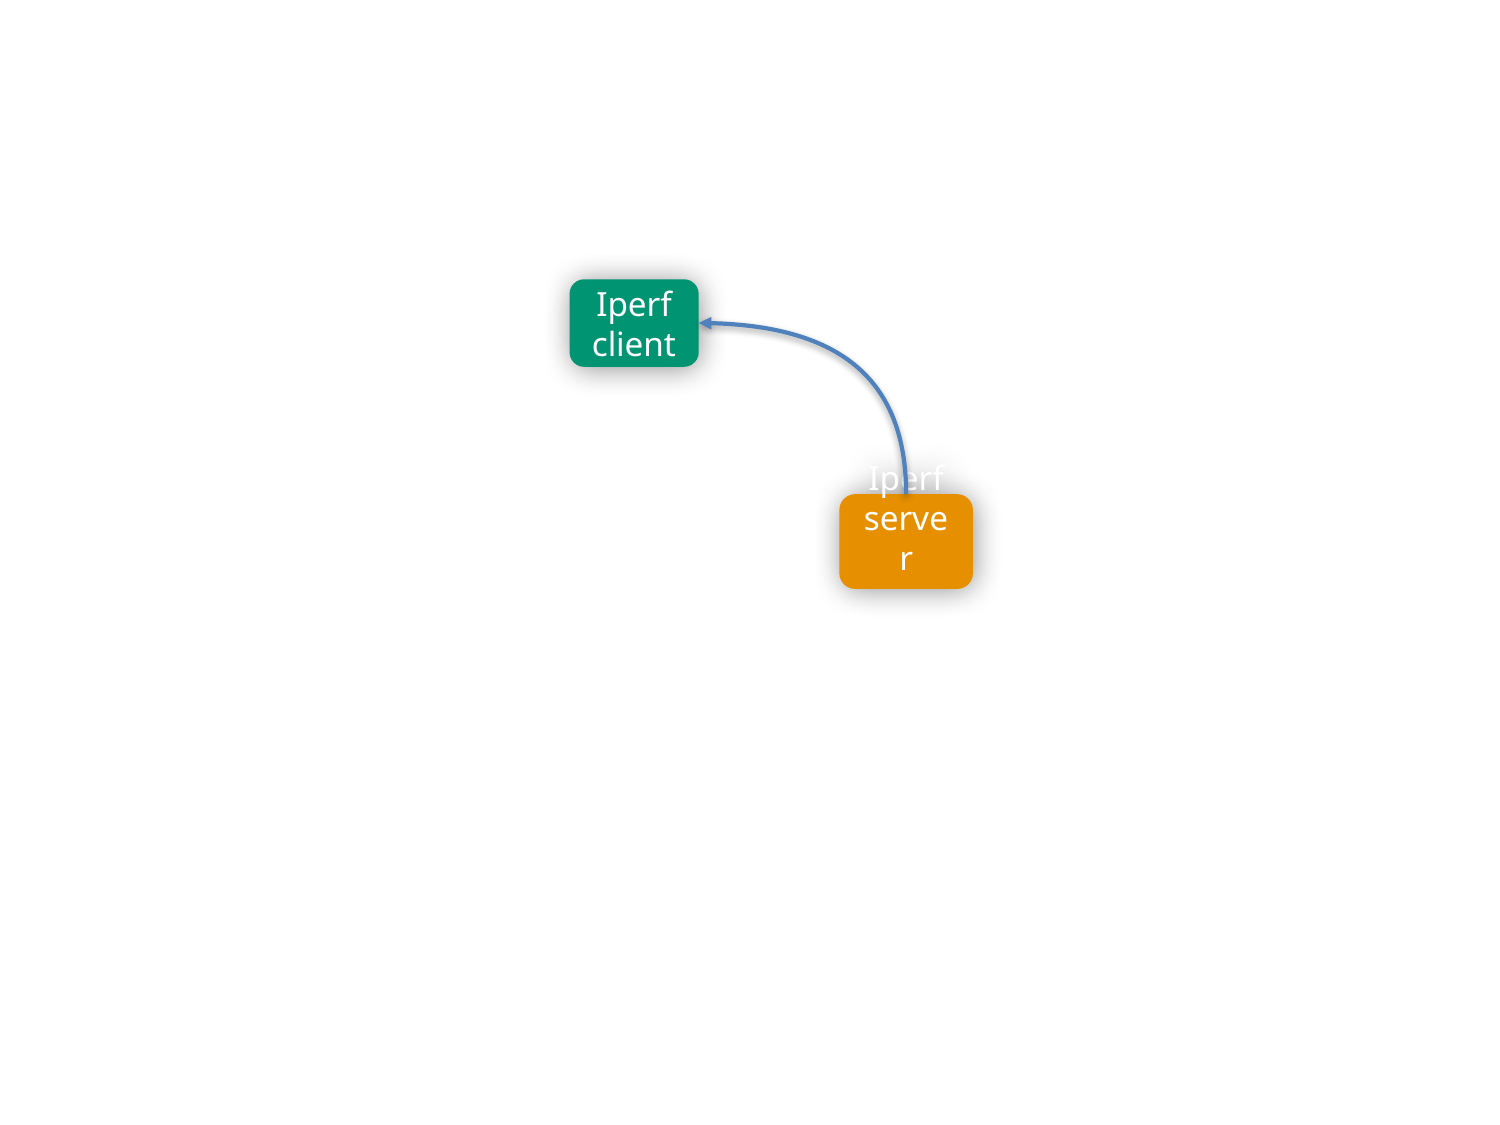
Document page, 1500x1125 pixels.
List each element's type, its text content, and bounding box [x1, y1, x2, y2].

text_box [716, 304, 889, 513]
text_box Iperf server [839, 494, 973, 589]
text_box Iperf client [569, 279, 699, 367]
